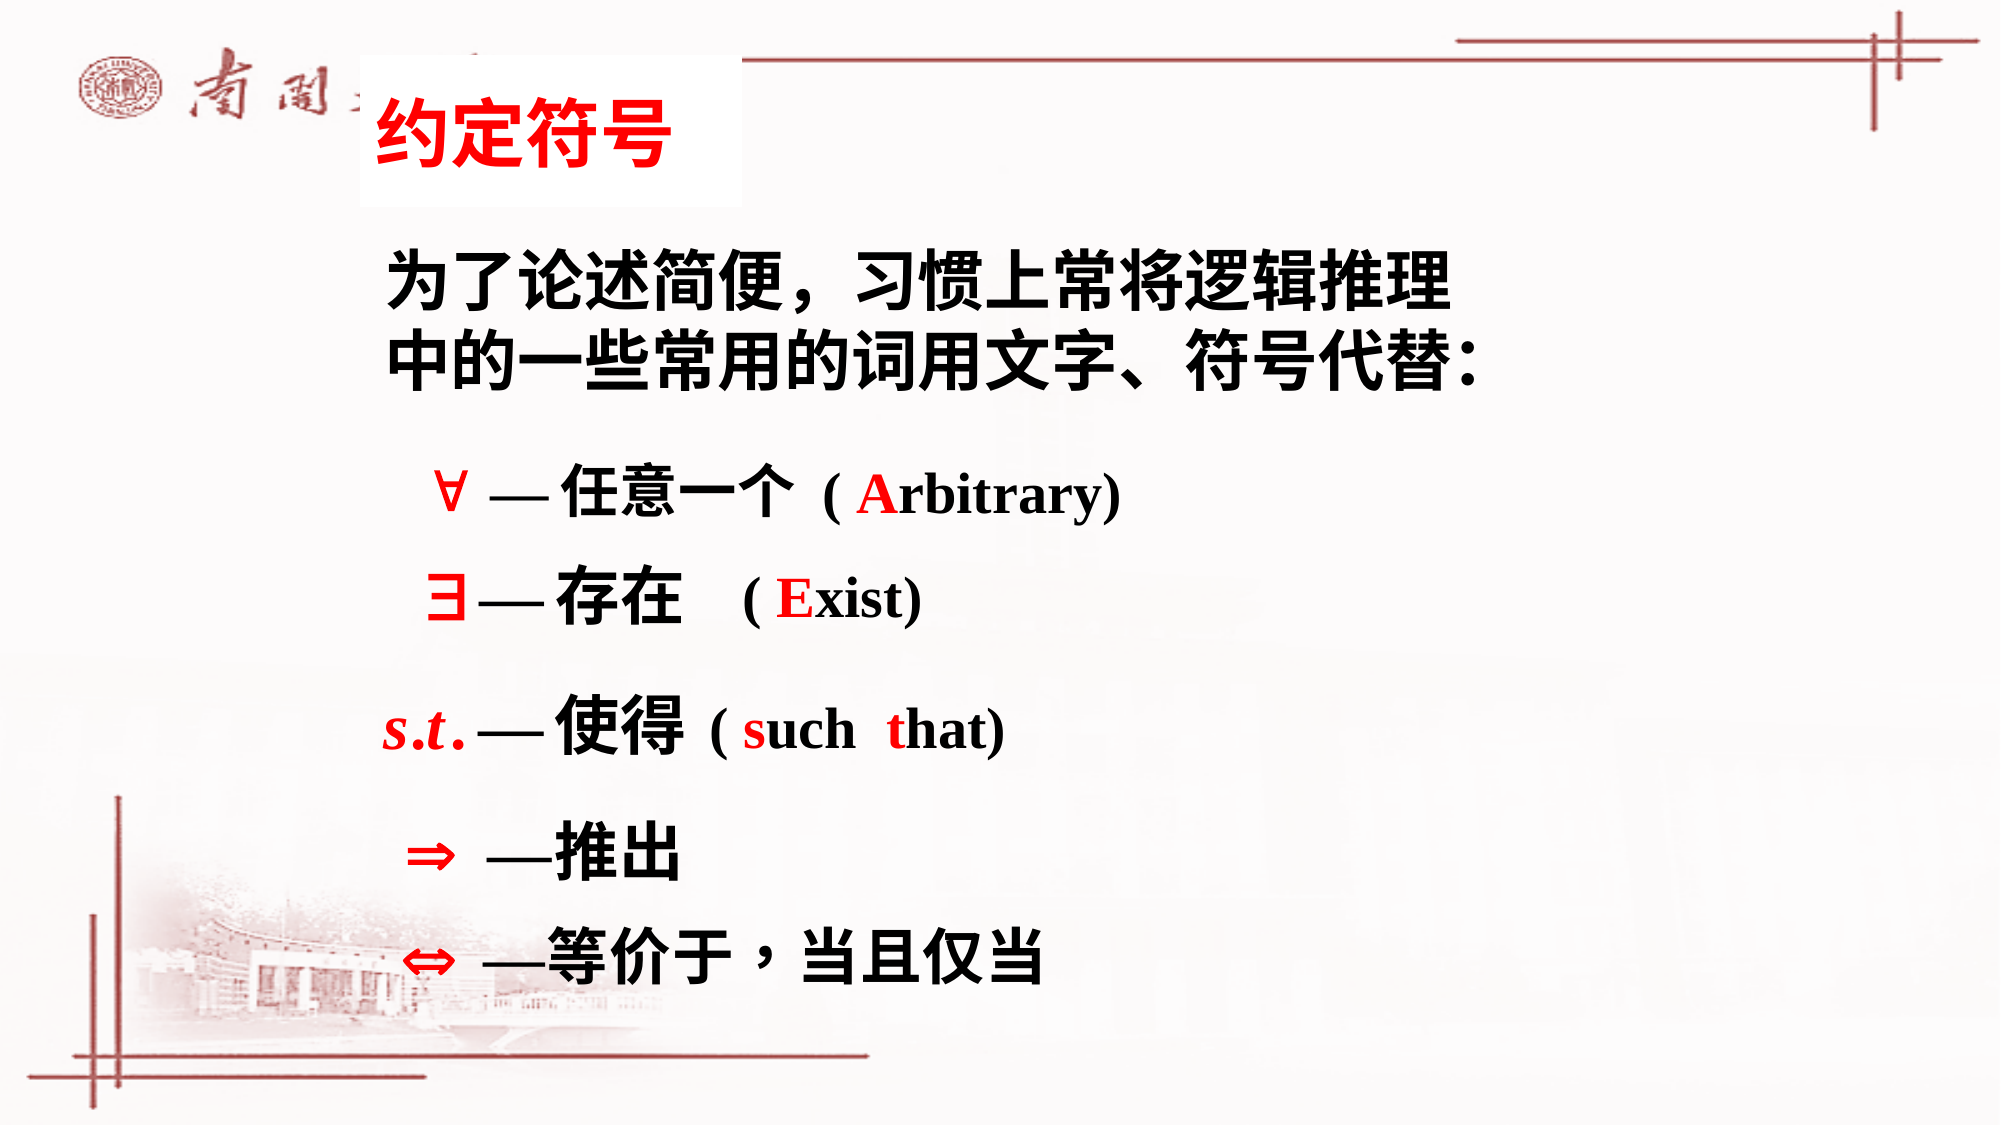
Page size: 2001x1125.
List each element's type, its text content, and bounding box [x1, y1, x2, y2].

title 约定符号 [359, 54, 742, 208]
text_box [370, 684, 698, 772]
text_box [397, 810, 694, 892]
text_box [390, 917, 1055, 1001]
text_box ( such that) [697, 683, 1022, 768]
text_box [418, 453, 808, 537]
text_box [416, 554, 735, 647]
text_box ( Exist) [727, 551, 938, 637]
text_box 为了论述简便，习惯上常将逻辑推理 中的一些常用的词用文字、符号代替： [369, 231, 1534, 407]
text_box ( Arbitrary) [809, 447, 1136, 533]
